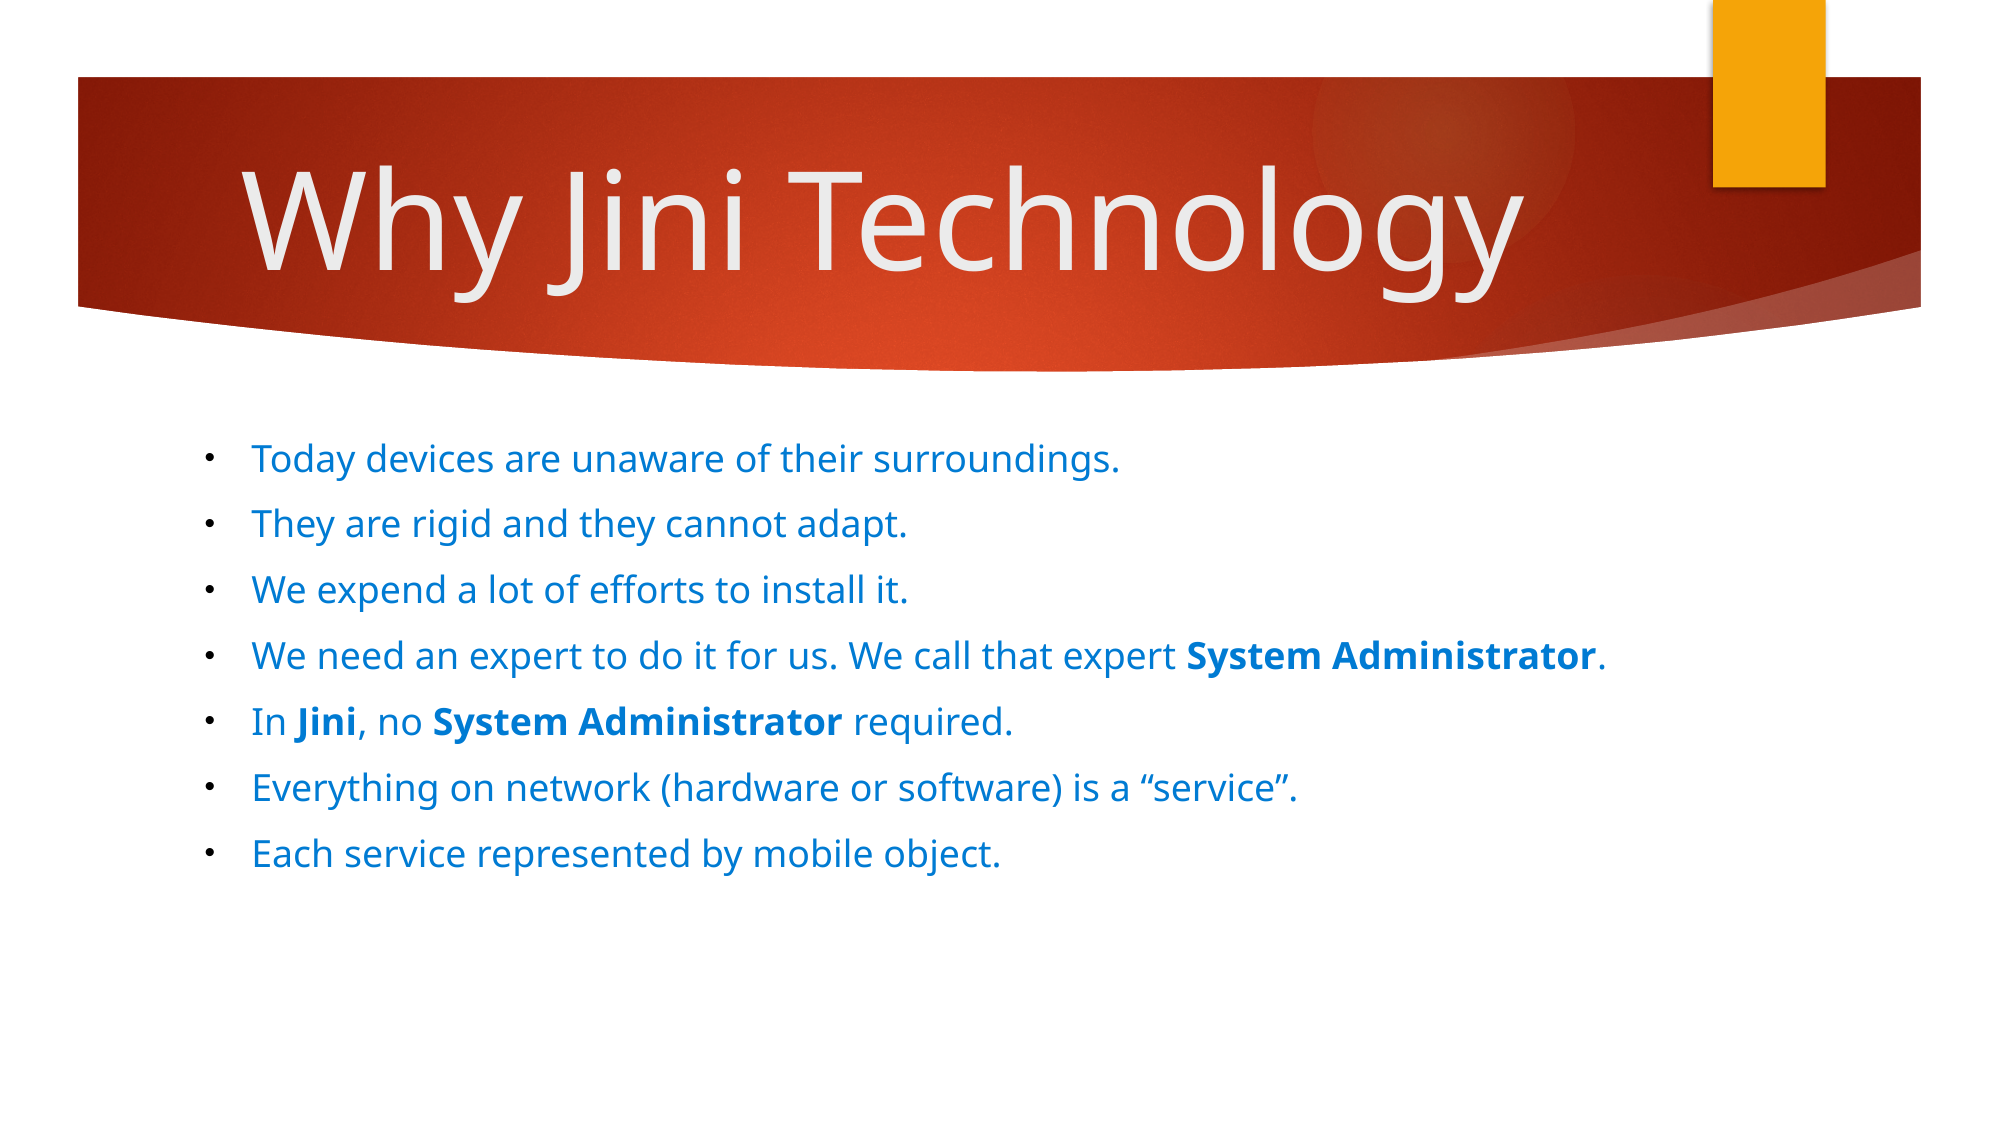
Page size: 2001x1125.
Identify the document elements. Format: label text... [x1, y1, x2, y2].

slide_number [1698, 48, 1836, 175]
list Today devices are unaware of their surroundings. They are rigid and they cannot adapt. We expend a lot of efforts to install it. We need an expert to do it for us. We call that expert System Administrator. In Jini, no System Administrator required. Everything on network (hardware or software) is a “service”. Each service represented by mobile object. [189, 427, 1672, 988]
title Why Jini Technology [189, 155, 1627, 275]
